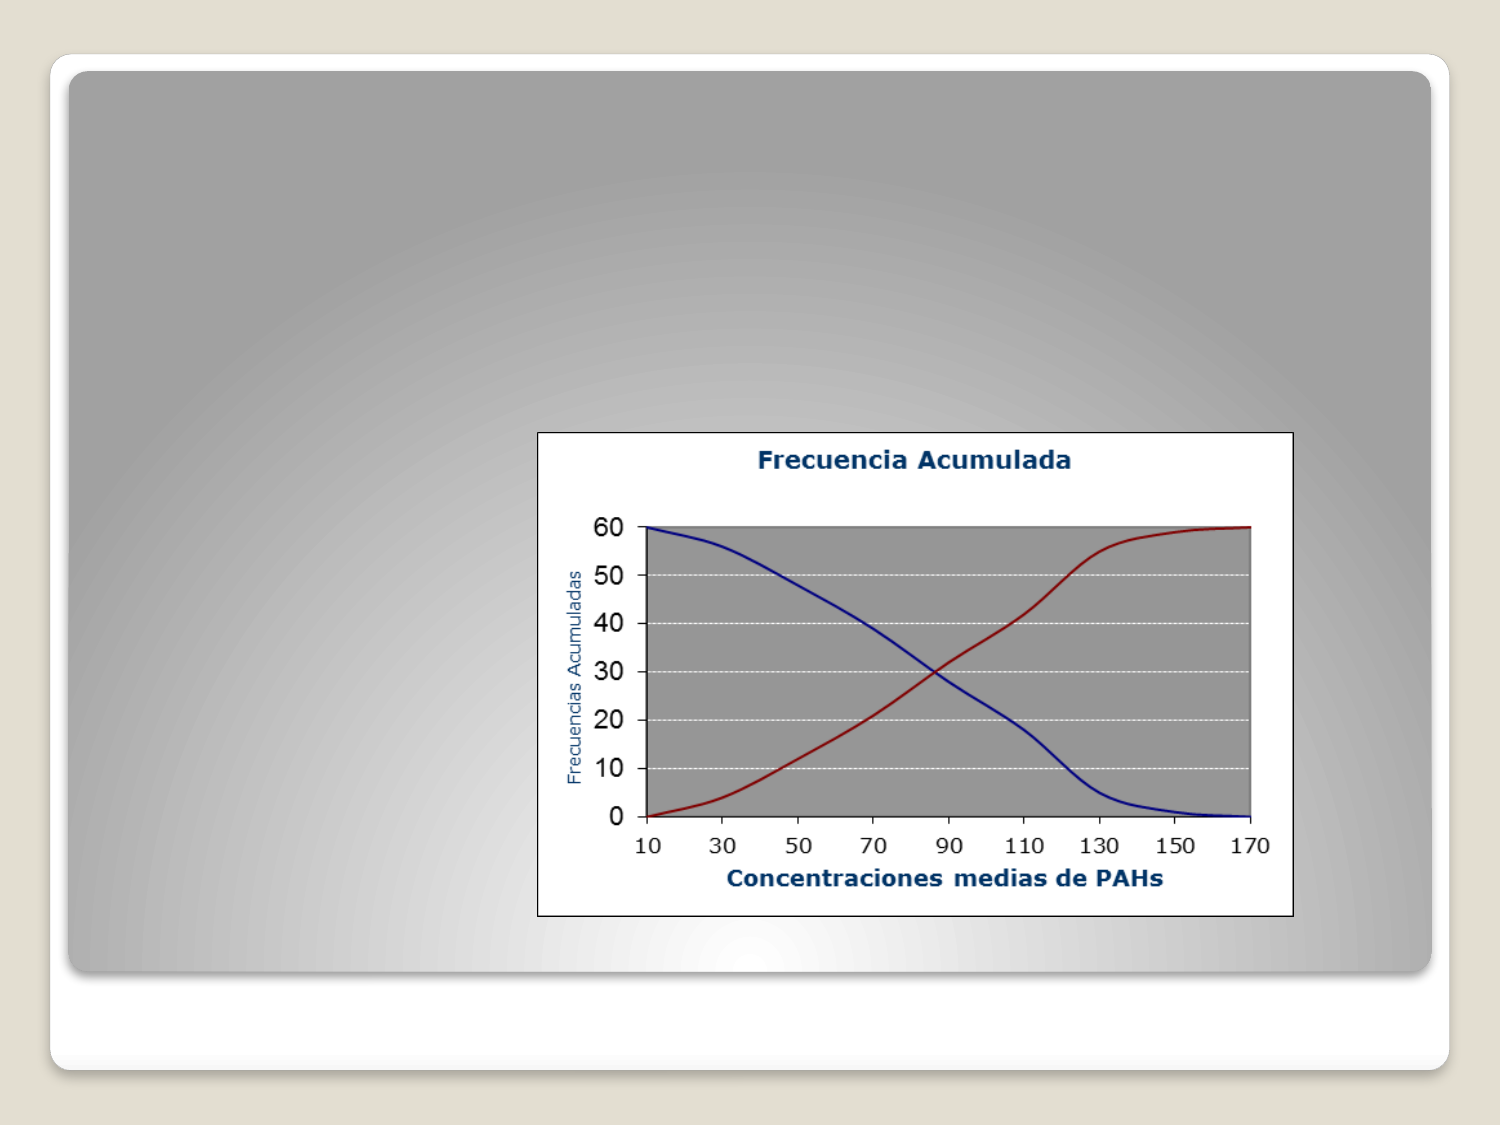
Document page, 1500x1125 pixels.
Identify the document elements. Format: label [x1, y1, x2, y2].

picture [537, 432, 1294, 918]
